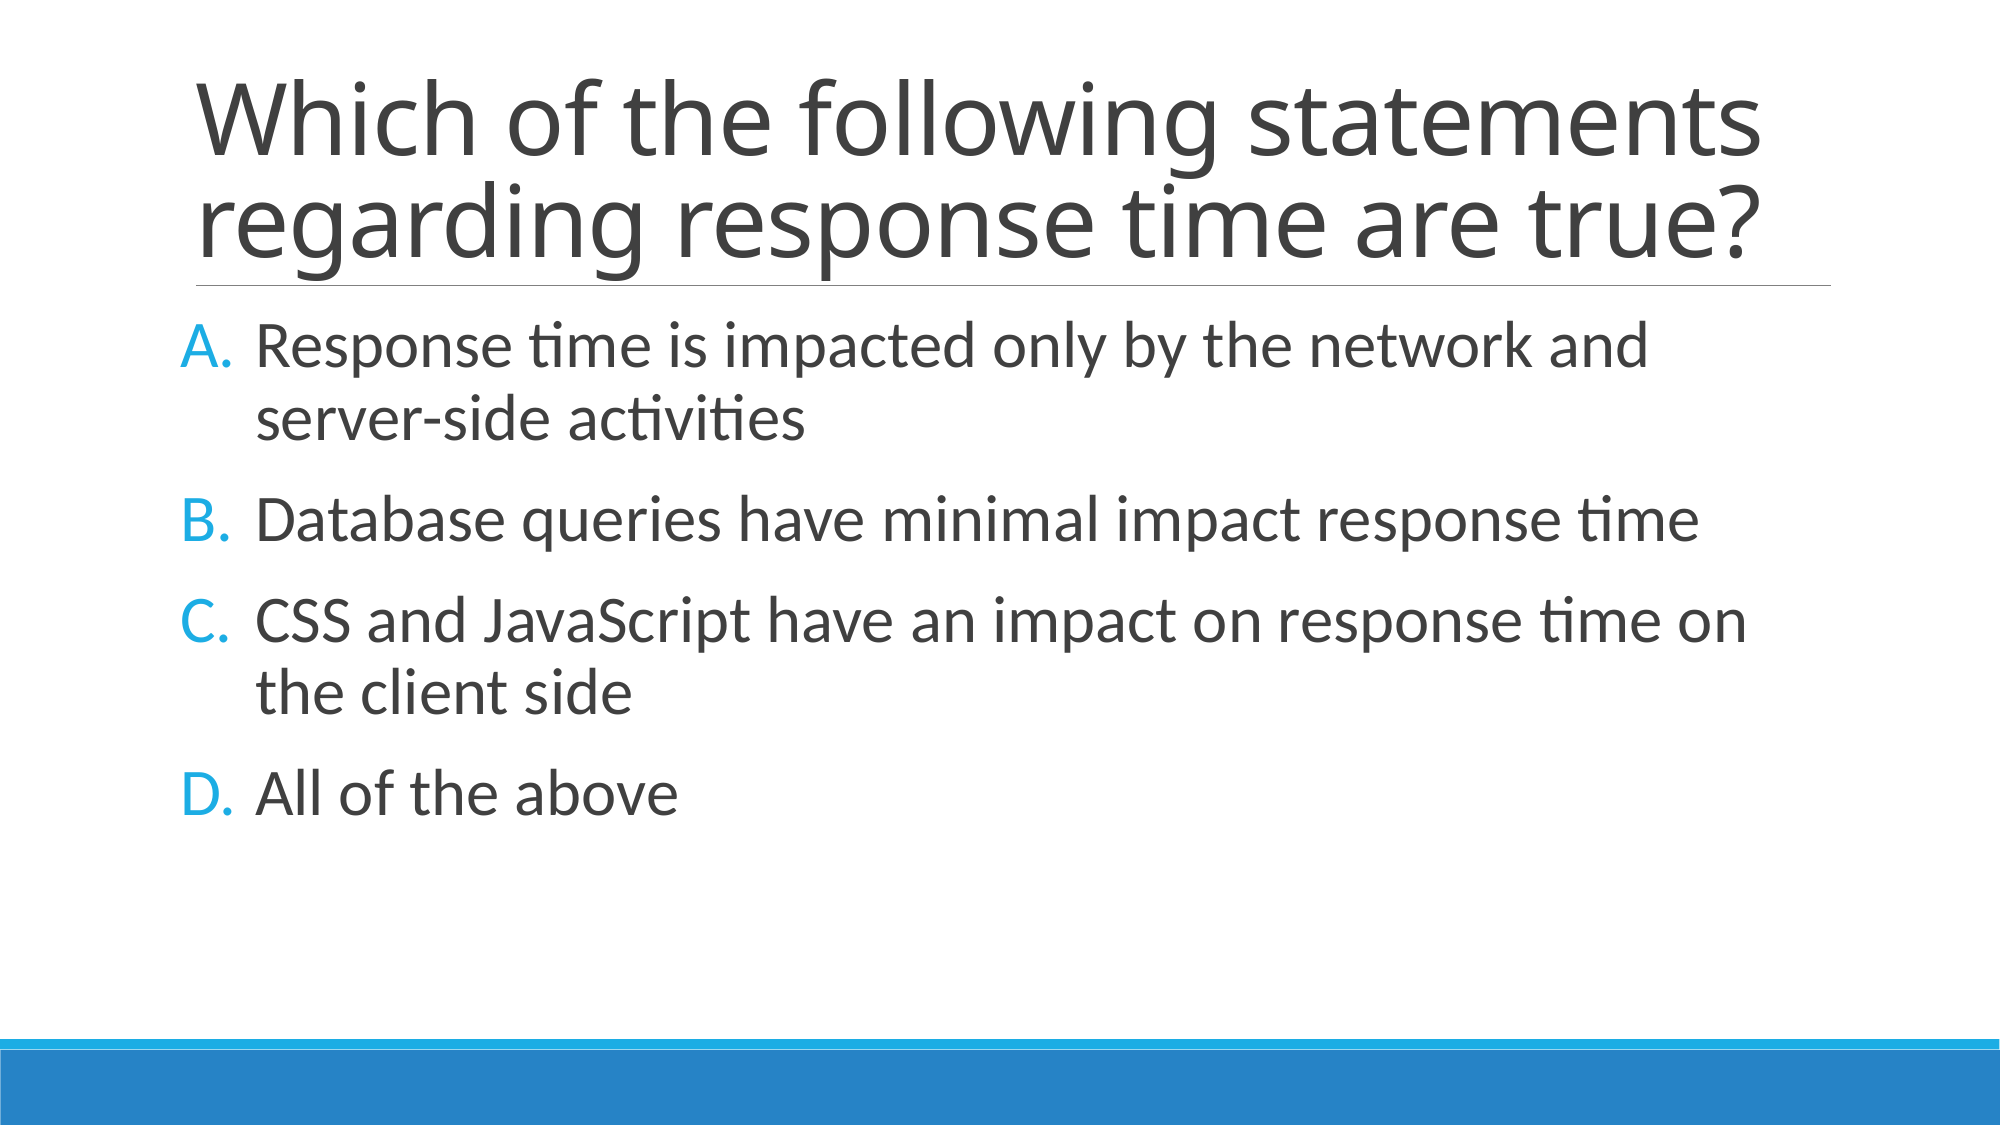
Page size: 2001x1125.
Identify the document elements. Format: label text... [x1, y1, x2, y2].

title Which of the following statements regarding response time are true? [180, 47, 1830, 285]
list Response time is impacted only by the network and server-side activities Database queries have minimal impact response time CSS and JavaScript have an impact on response time on the client side All of the above [180, 302, 1830, 963]
